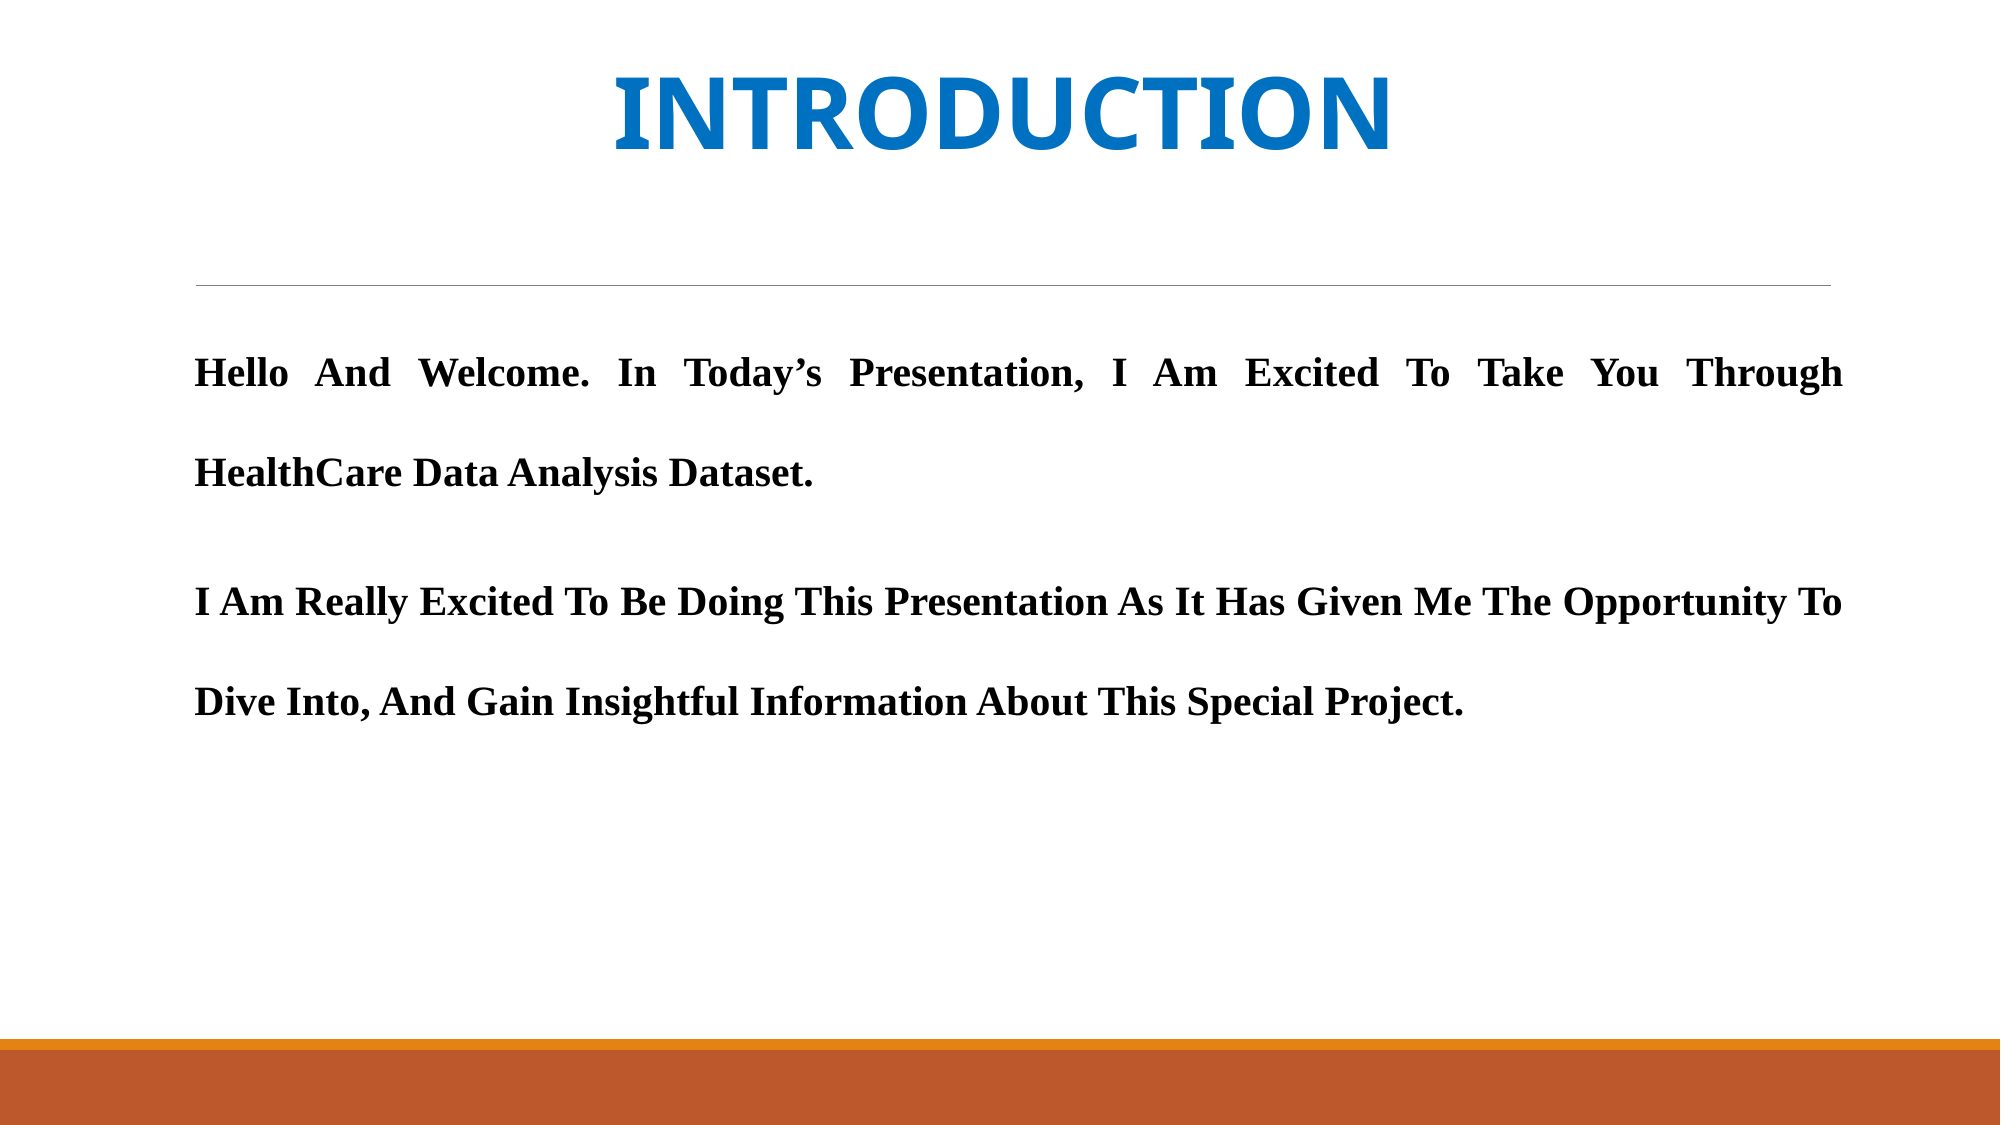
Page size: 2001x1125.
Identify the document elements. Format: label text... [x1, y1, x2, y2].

title INTRODUCTION [180, 47, 1830, 178]
list Hello And Welcome. In Today’s Presentation, I Am Excited To Take You Through HealthCare Data Analysis Dataset. I Am Really Excited To Be Doing This Presentation As It Has Given Me The Opportunity To Dive Into, And Gain Insightful Information About This Special Project. [194, 287, 1845, 948]
